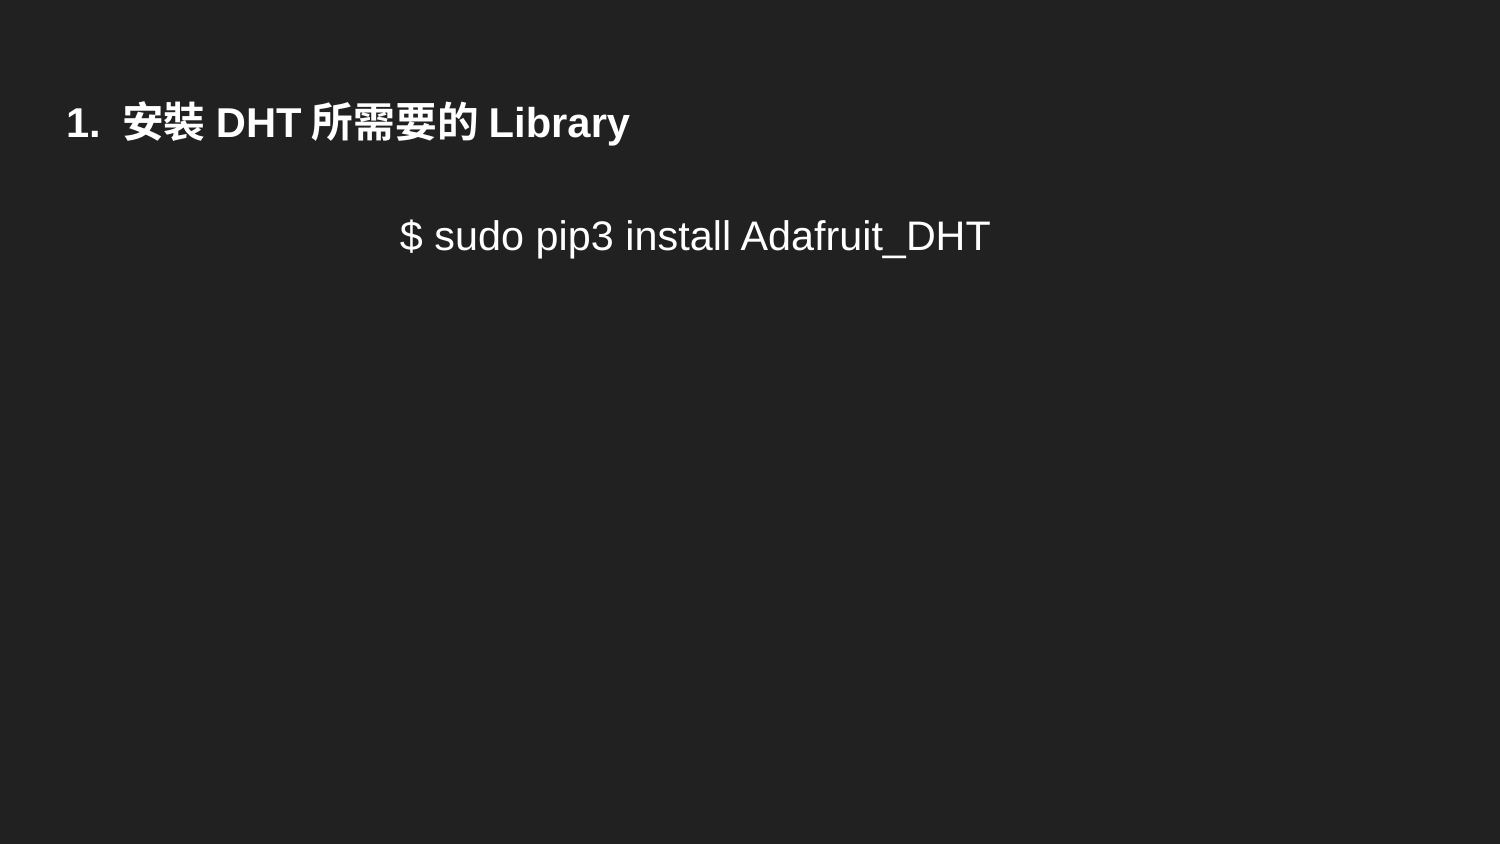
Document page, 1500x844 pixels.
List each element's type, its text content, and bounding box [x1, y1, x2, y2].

list $ sudo pip3 install Adafruit_DHT [310, 186, 1051, 274]
title 1. 安裝DHT所需要的Library [51, 72, 1449, 167]
